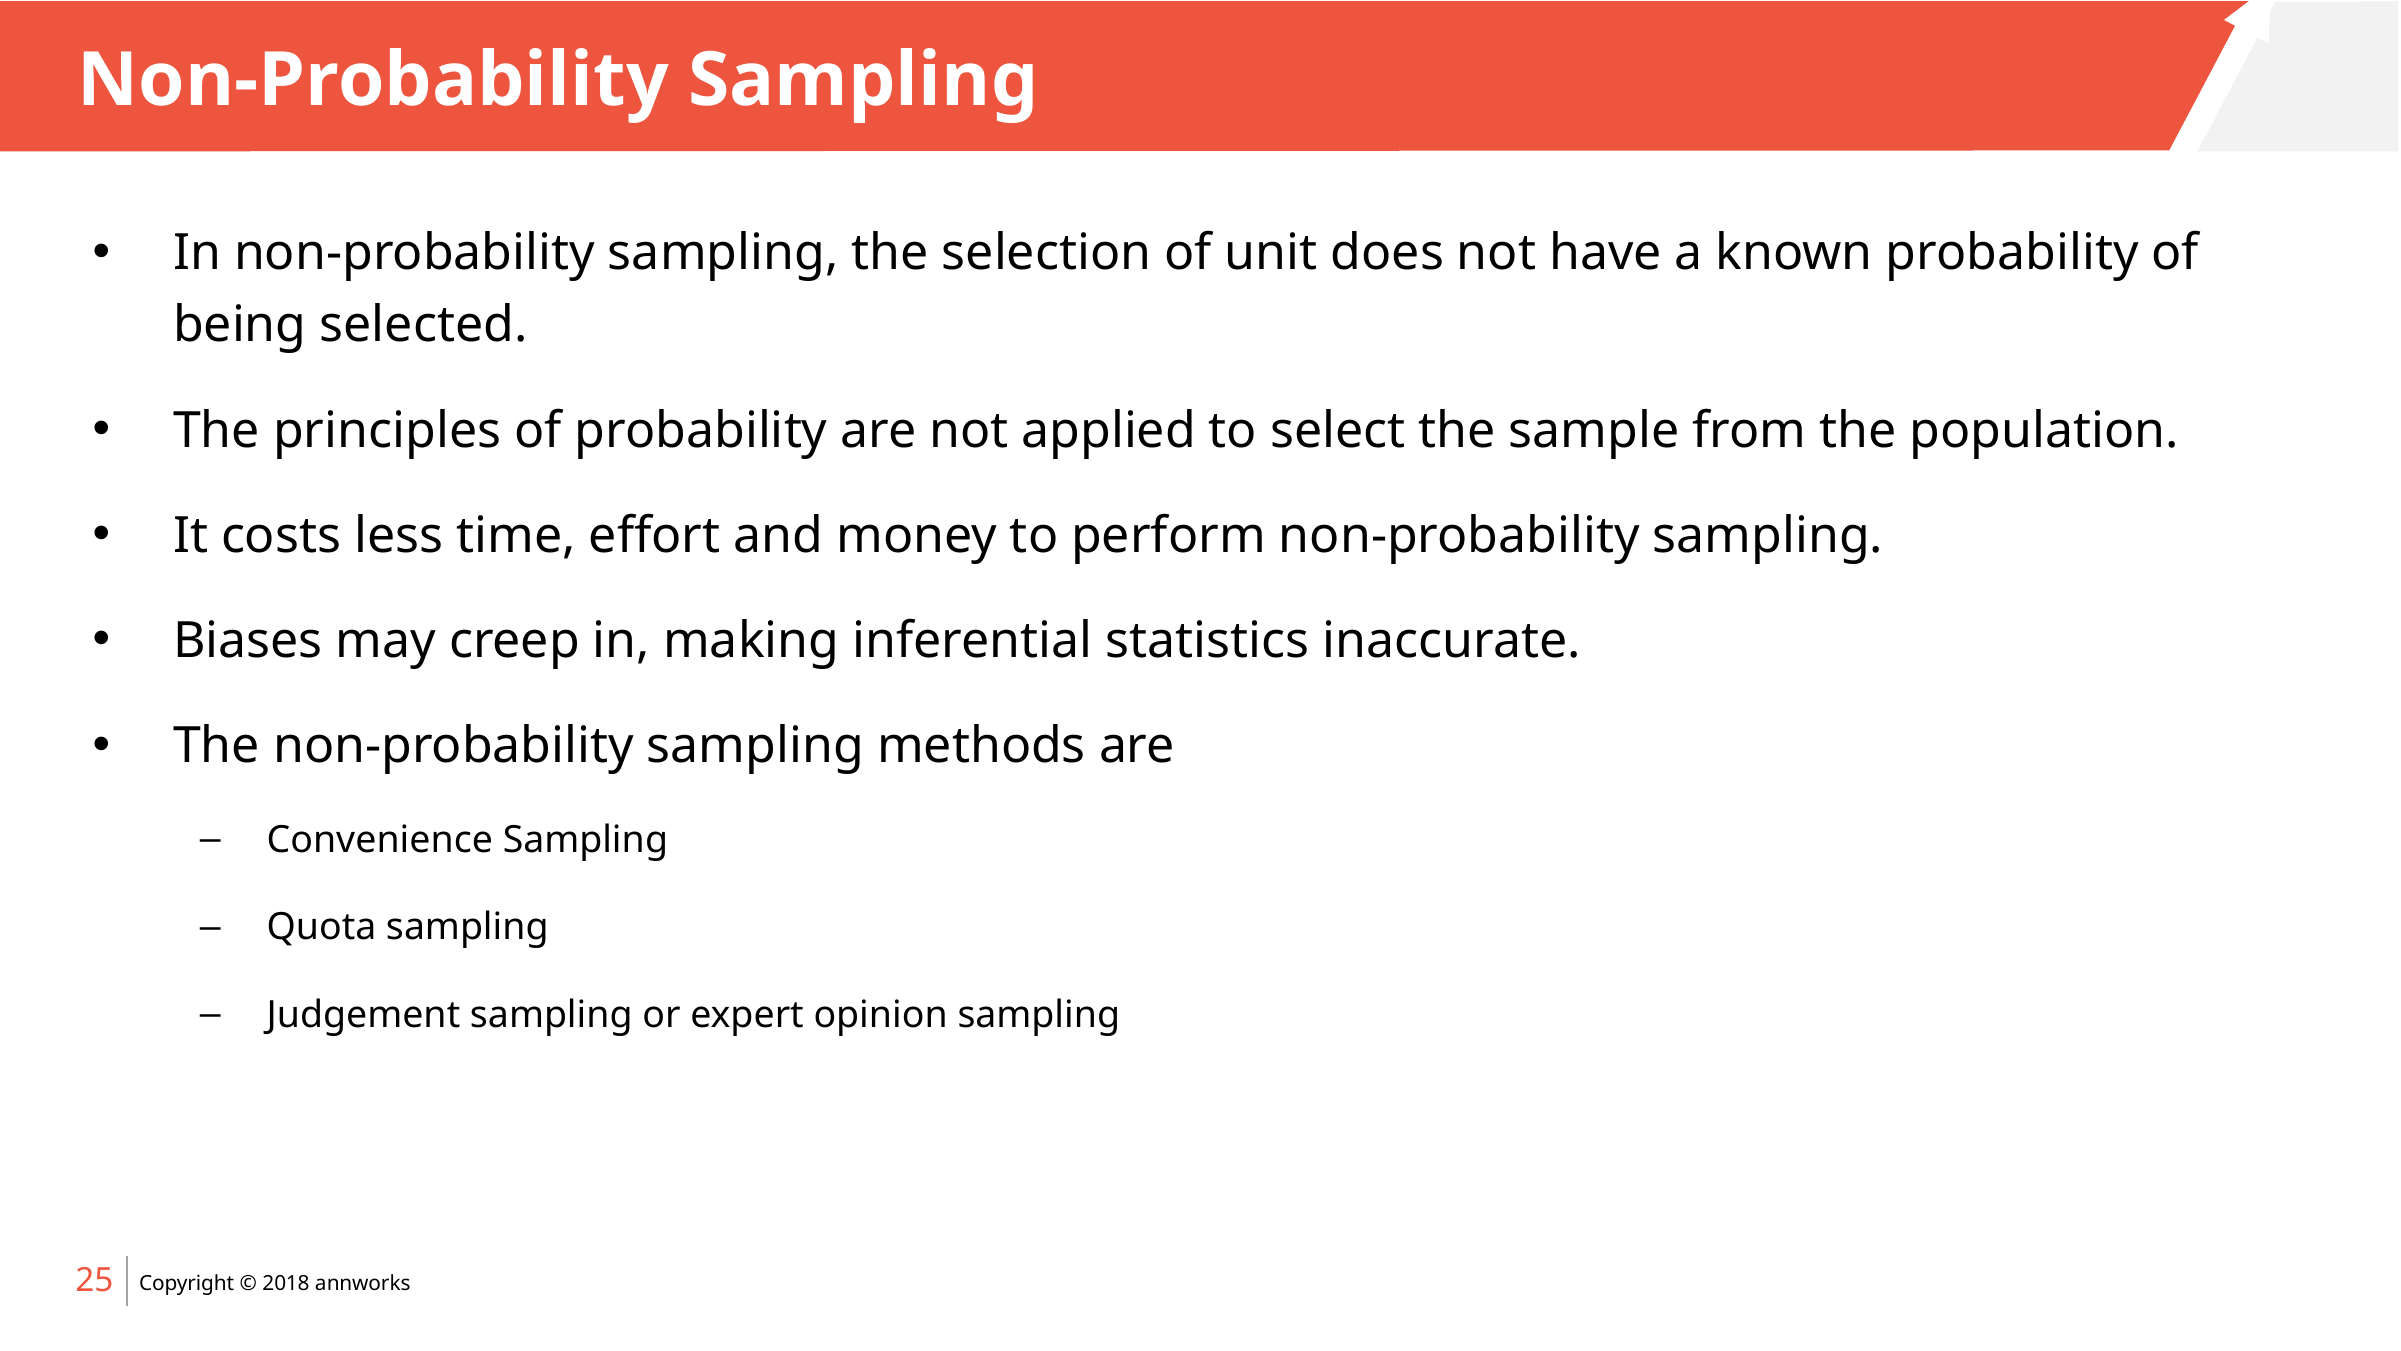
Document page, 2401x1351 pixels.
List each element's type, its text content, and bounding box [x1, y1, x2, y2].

text_box In non-probability sampling, the selection of unit does not have a known probability of being selected. The principles of probability are not applied to select the sample from the population. It costs less time, effort and money to perform non-probability sampling. Biases may creep in, making inferential statistics inaccurate. The non-probability sampling methods are Convenience Sampling Quota sampling Judgement sampling or expert opinion sampling [77, 200, 2328, 1231]
slide_number 25 [75, 1260, 117, 1302]
title Non-Probability Sampling [77, 24, 2328, 126]
